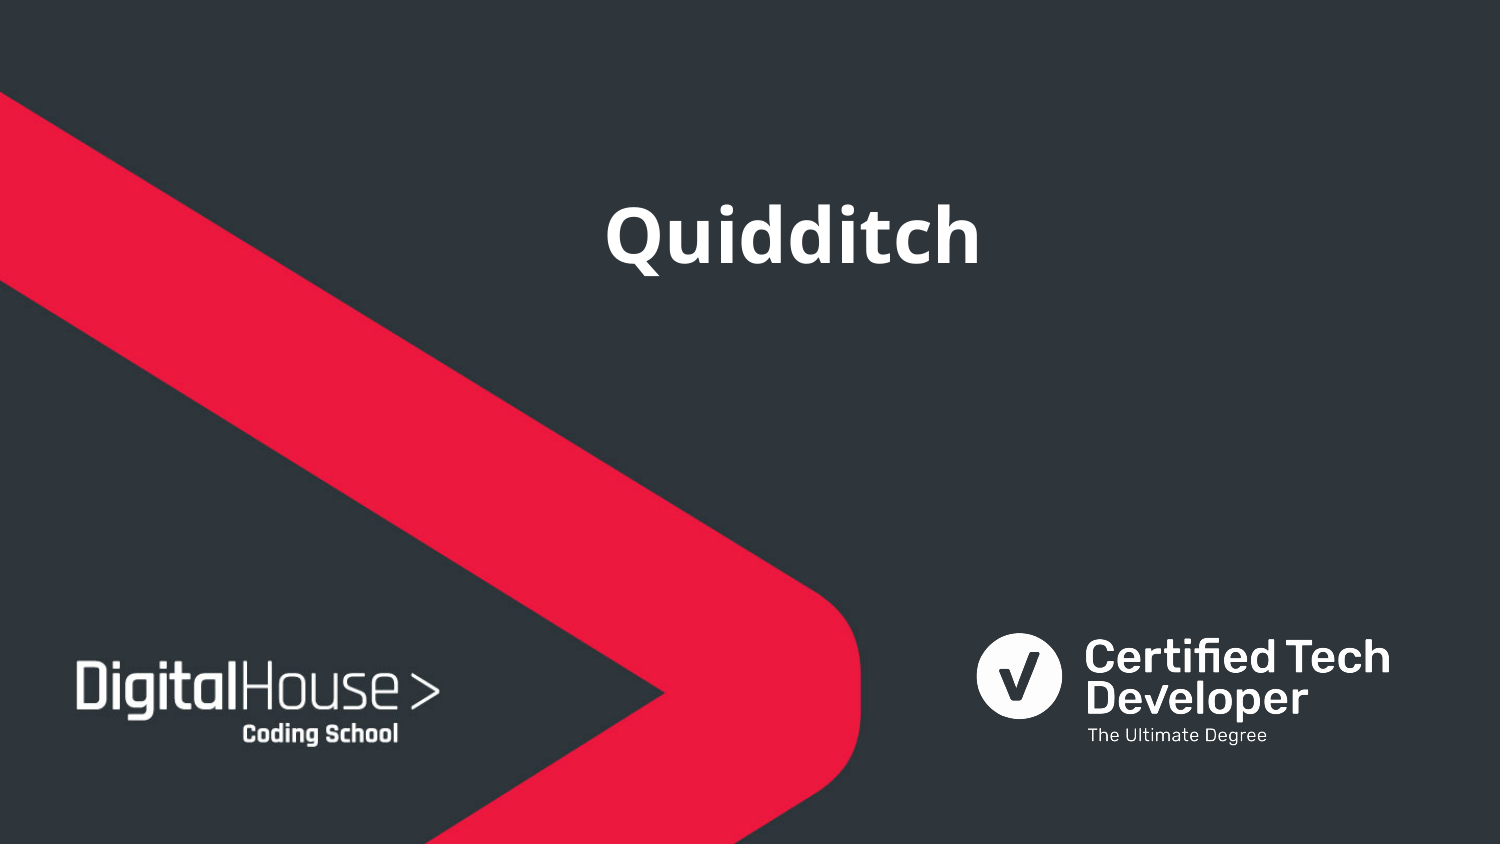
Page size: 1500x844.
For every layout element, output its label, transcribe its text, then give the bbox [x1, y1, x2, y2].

title Quidditch [588, 166, 1404, 636]
picture [0, 0, 1500, 844]
